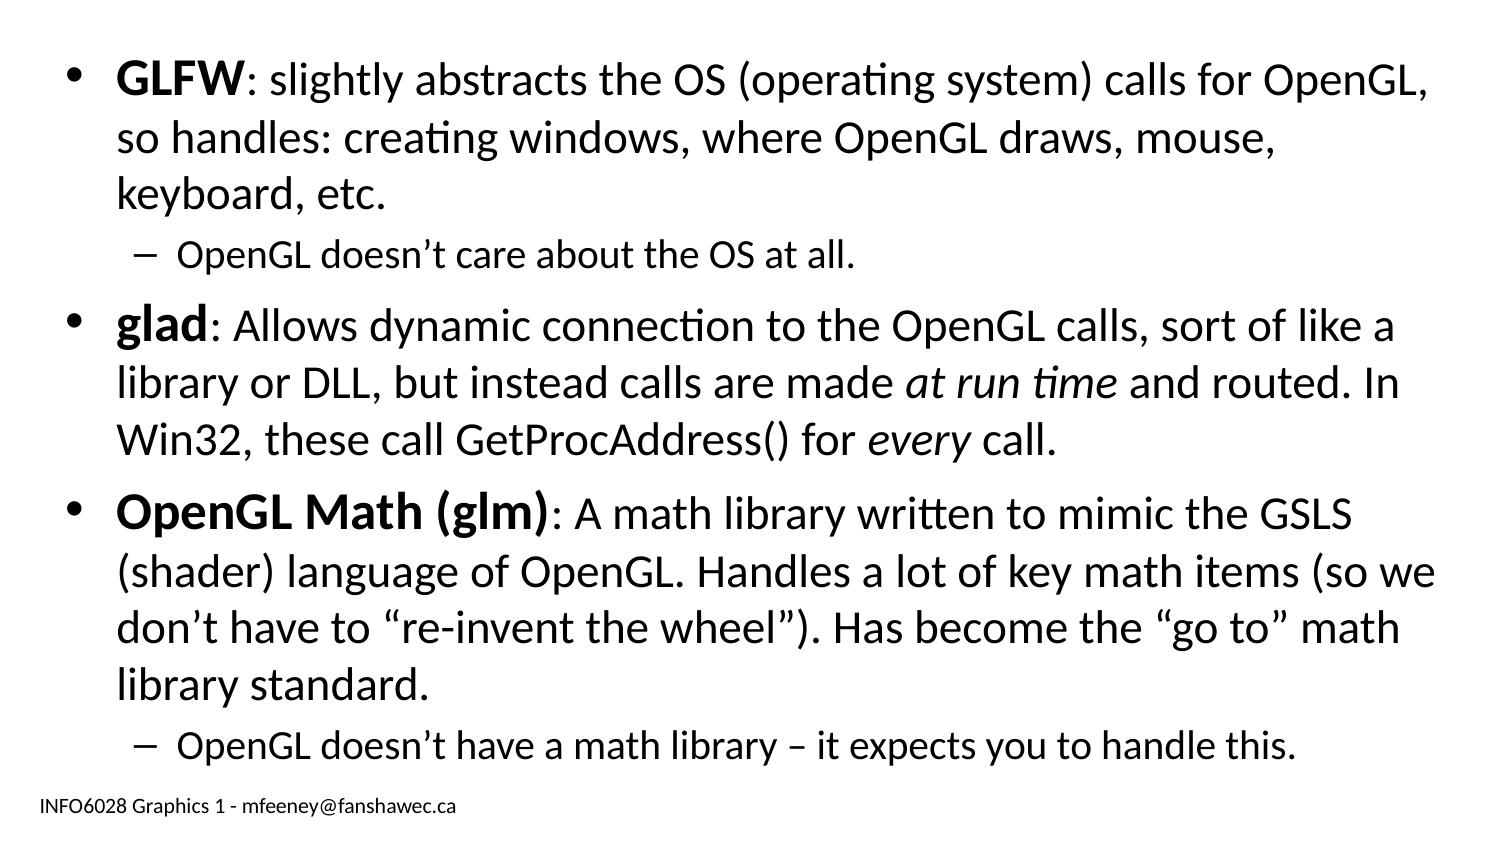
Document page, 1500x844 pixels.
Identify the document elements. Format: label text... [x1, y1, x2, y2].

list GLFW: slightly abstracts the OS (operating system) calls for OpenGL, so handles: creating windows, where OpenGL draws, mouse, keyboard, etc. OpenGL doesn’t care about the OS at all. glad: Allows dynamic connection to the OpenGL calls, sort of like a library or DLL, but instead calls are made at run time and routed. In Win32, these call GetProcAddress() for every call. OpenGL Math (glm): A math library written to mimic the GSLS (shader) language of OpenGL. Handles a lot of key math items (so we don’t have to “re-invent the wheel”). Has become the “go to” math library standard. OpenGL doesn’t have a math library – it expects you to handle this. [50, 34, 1463, 785]
